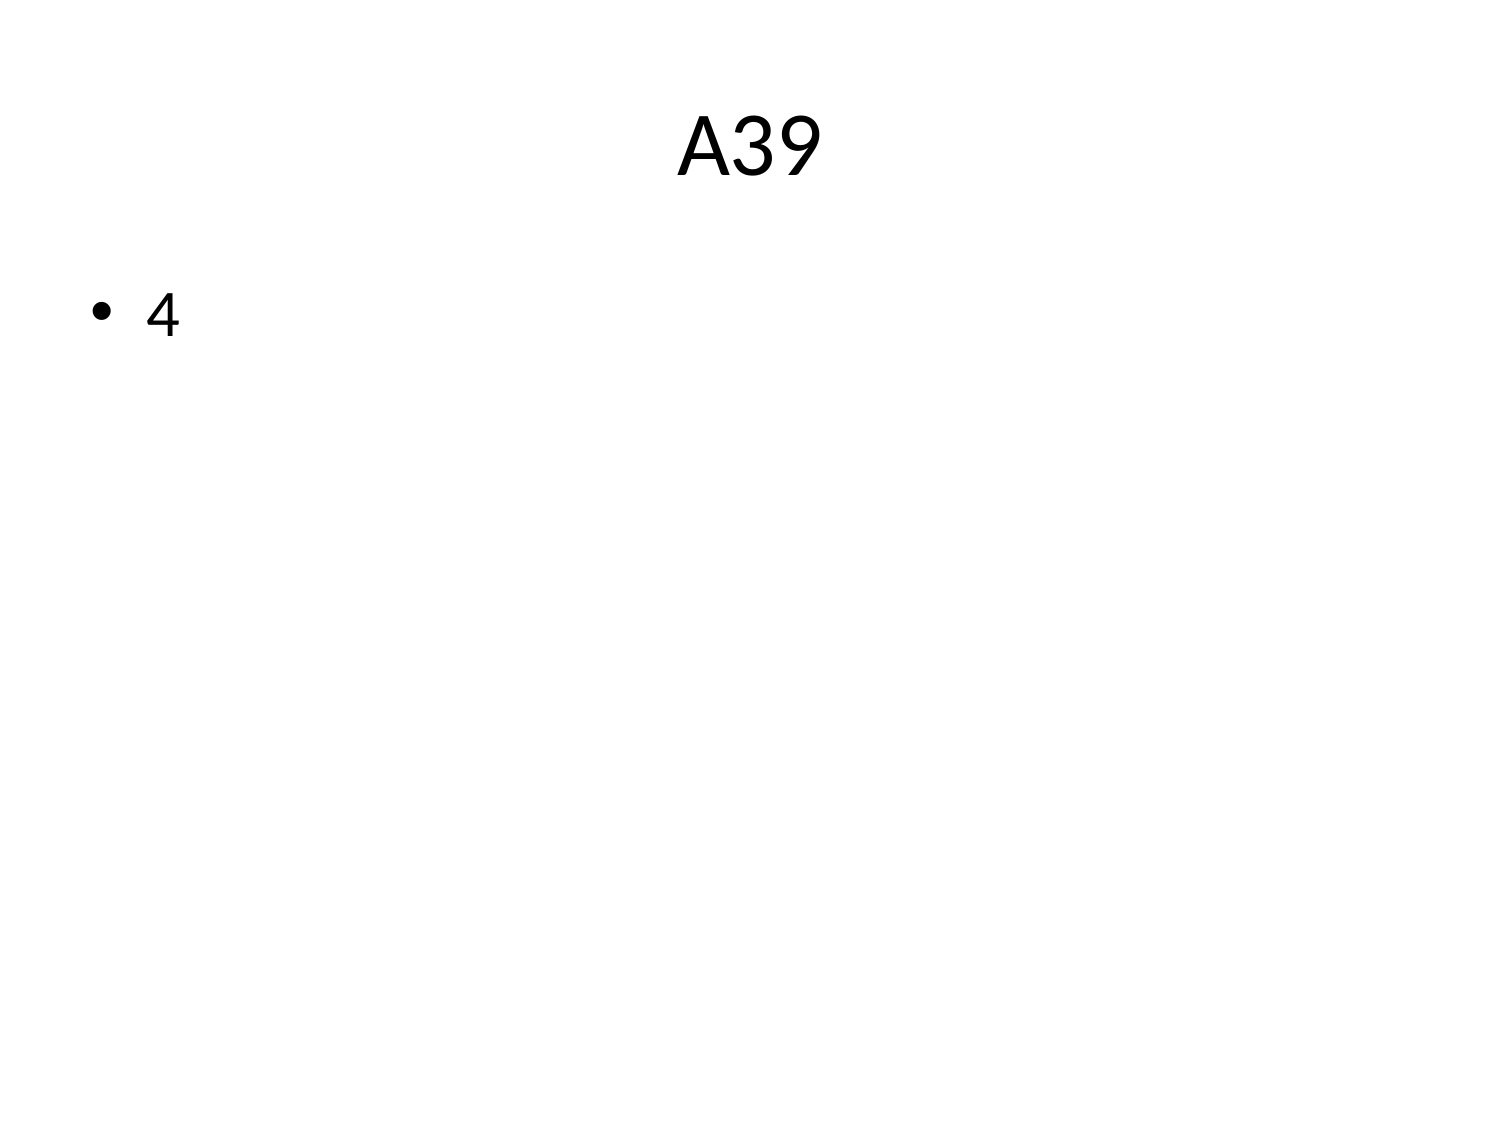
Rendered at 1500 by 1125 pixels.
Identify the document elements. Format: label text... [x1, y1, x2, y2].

list 4 [75, 262, 1425, 1005]
title A39 [75, 45, 1425, 233]
